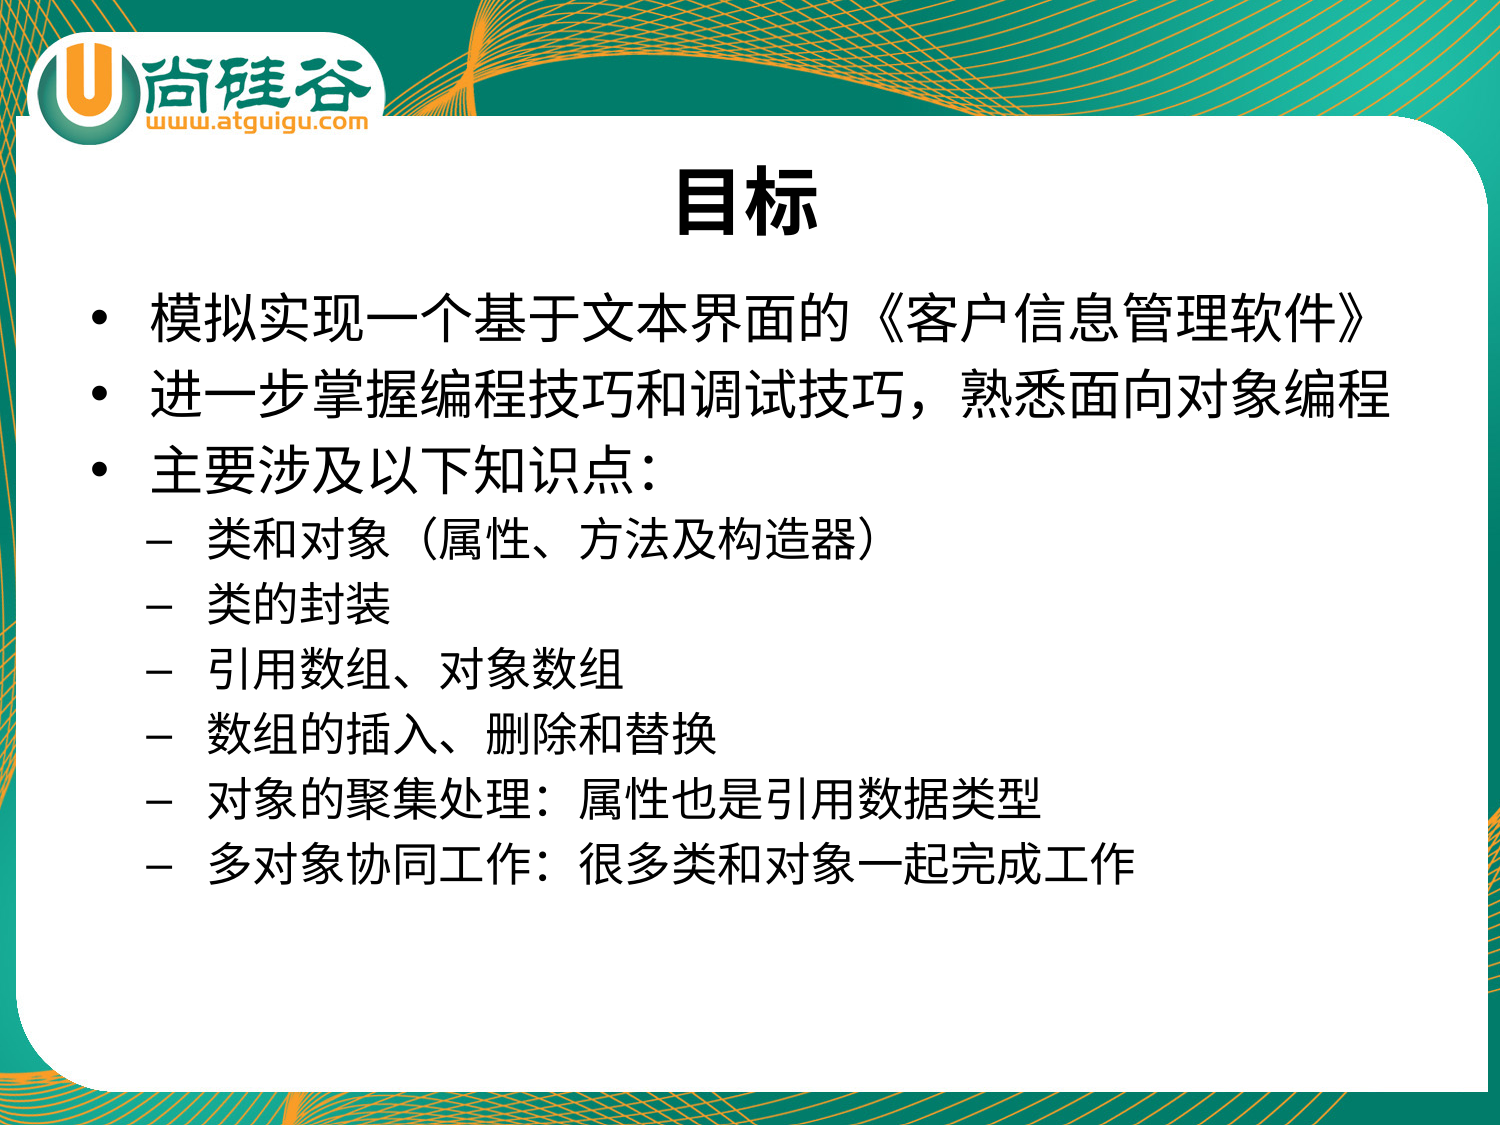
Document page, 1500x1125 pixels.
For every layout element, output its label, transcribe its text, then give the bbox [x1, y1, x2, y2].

picture [0, 0, 1500, 1125]
title 目标 [433, 128, 1055, 270]
list 模拟实现一个基于文本界面的《客户信息管理软件》 进一步掌握编程技巧和调试技巧，熟悉面向对象编程 主要涉及以下知识点： 类和对象（属性、方法及构造器） 类的封装 引用数组、对象数组 数组的插入、删除和替换 对象的聚集处理：属性也是引用数据类型 多对象协同工作：很多类和对象一起完成工作 [75, 277, 1425, 1020]
